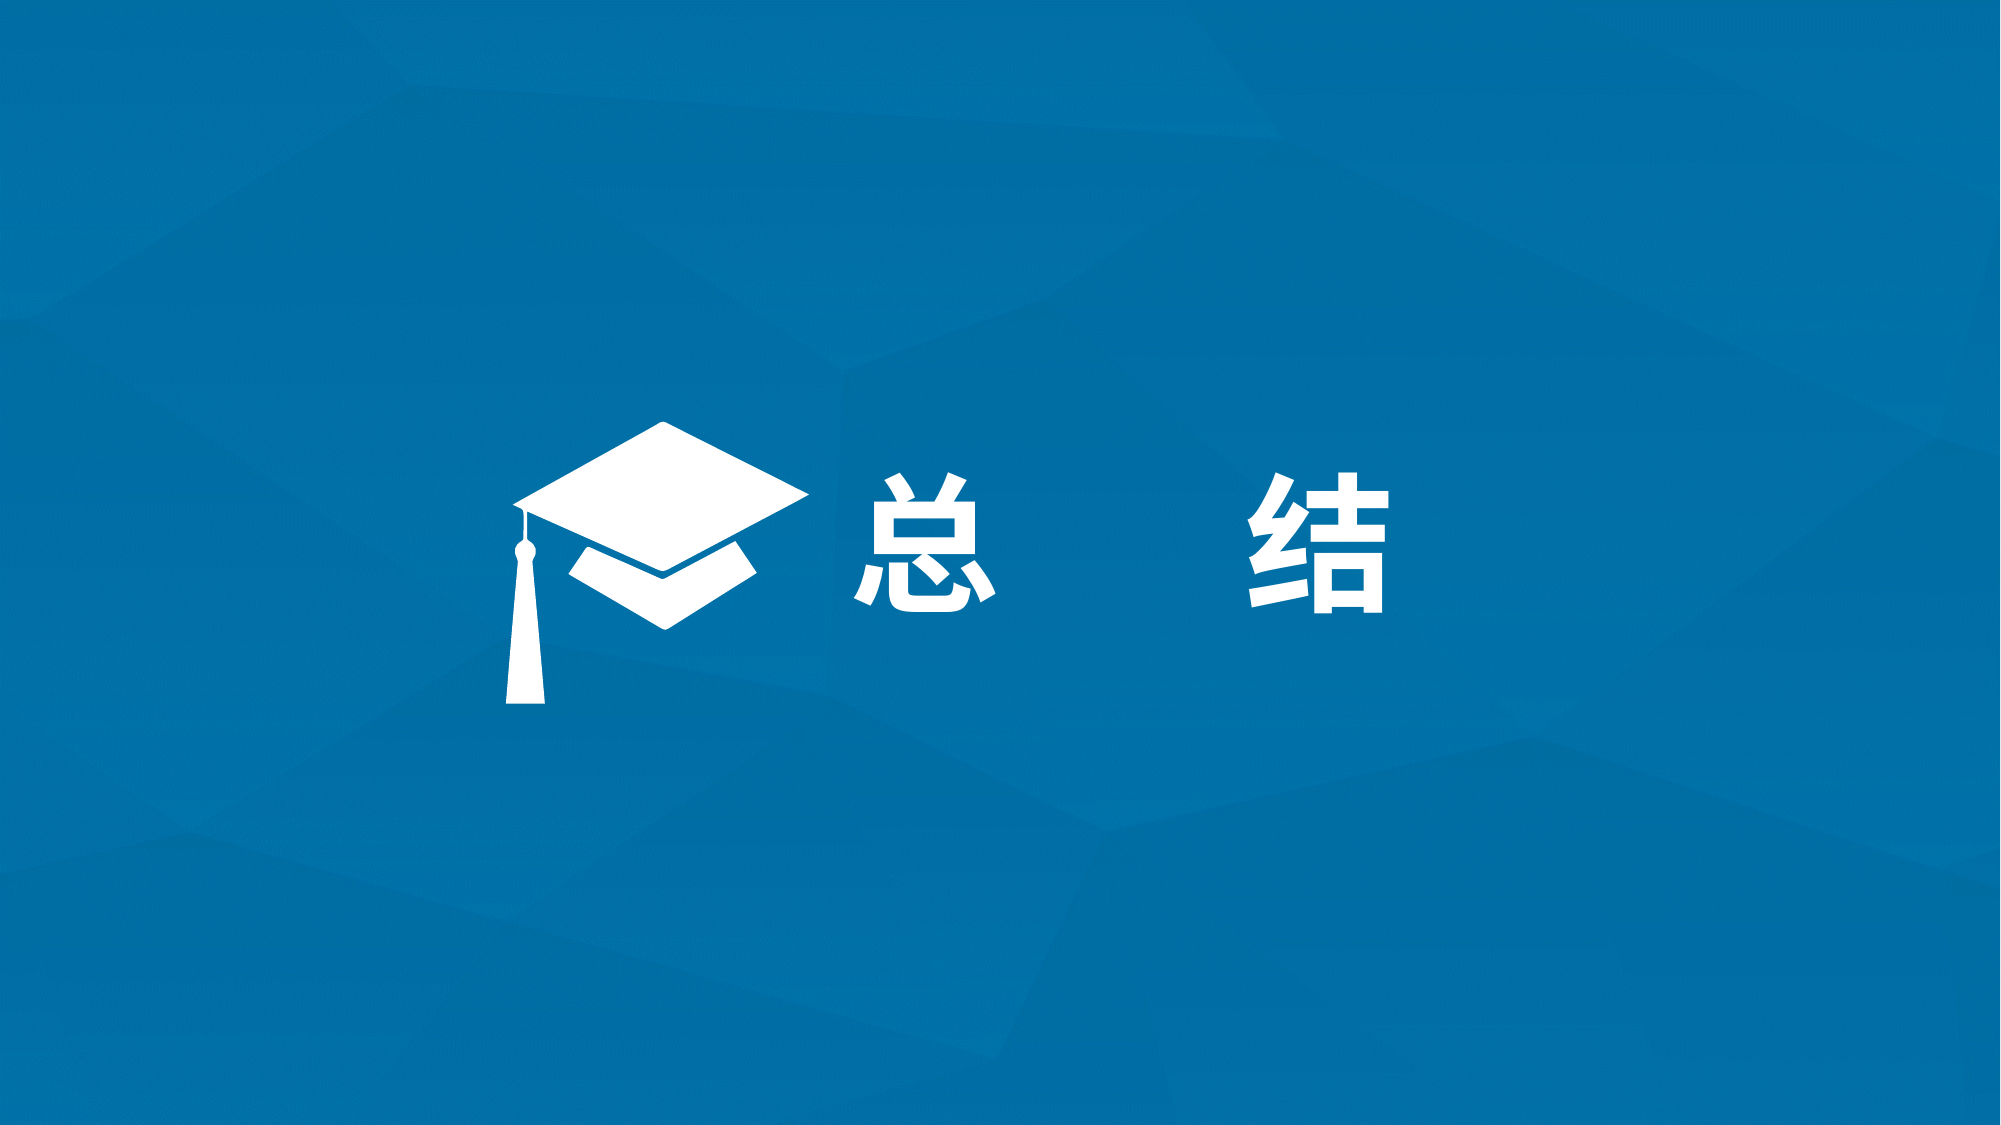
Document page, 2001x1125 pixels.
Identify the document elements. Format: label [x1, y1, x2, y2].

text_box [505, 421, 1495, 704]
